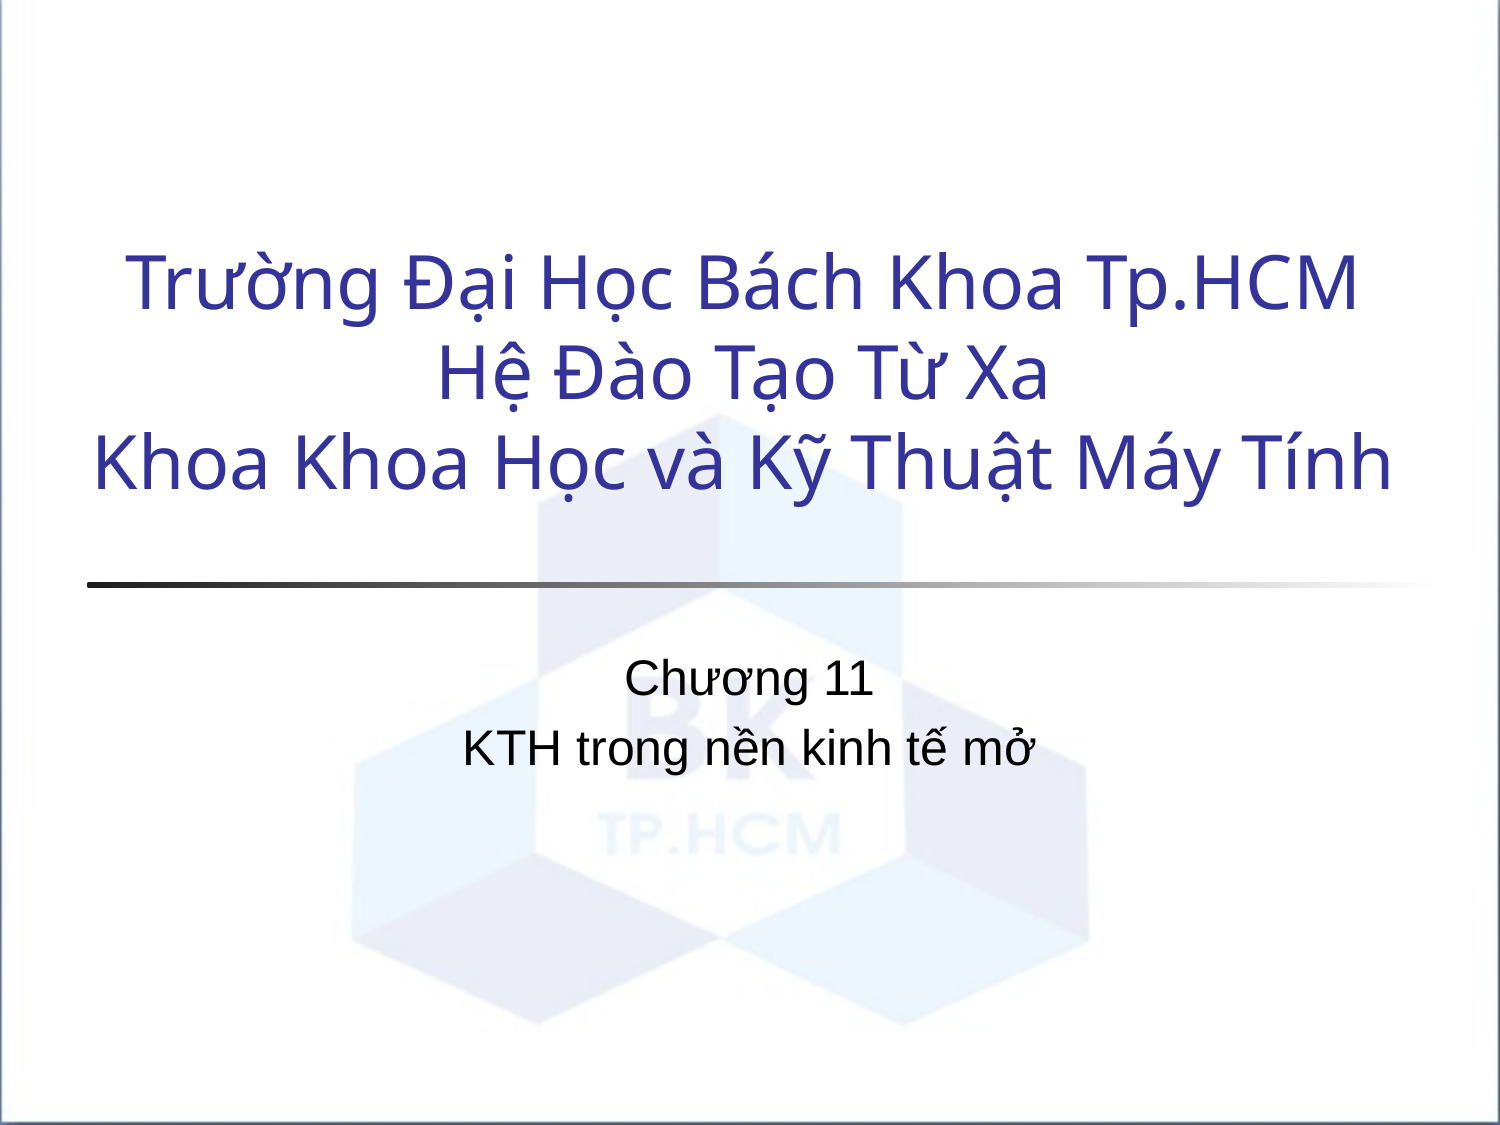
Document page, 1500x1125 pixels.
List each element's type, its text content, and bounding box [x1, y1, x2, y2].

picture [0, 0, 1500, 1125]
subtitle Chương 11 KTH trong nền kinh tế mở [224, 637, 1276, 926]
title Trường Đại Học Bách Khoa Tp.HCM Hệ Đào Tạo Từ Xa Khoa Khoa Học và Kỹ Thuật Máy Tính [62, 99, 1426, 513]
